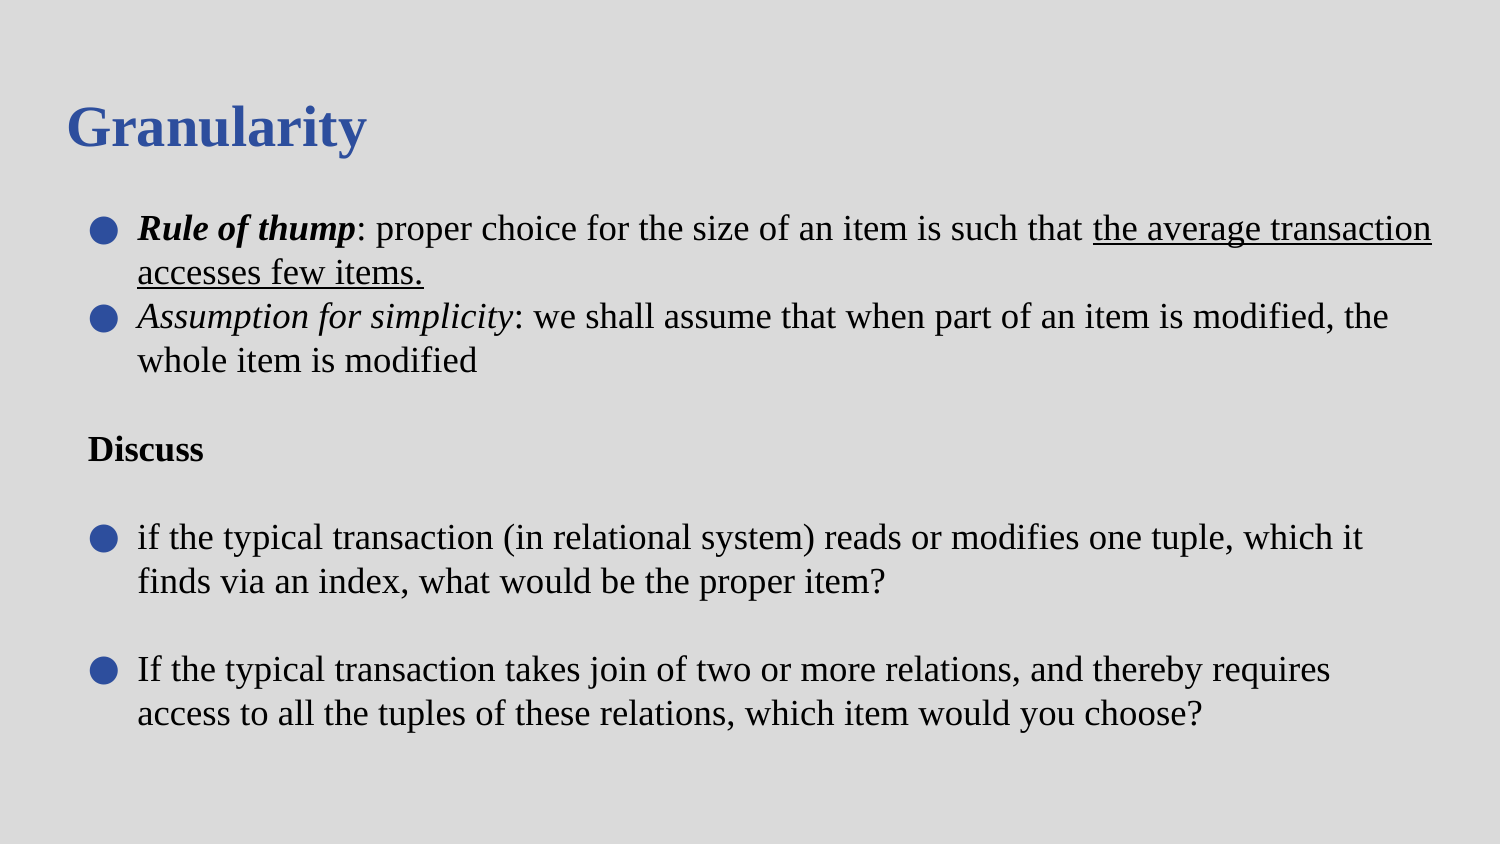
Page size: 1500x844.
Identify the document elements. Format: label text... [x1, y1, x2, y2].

title Granularity [51, 72, 1449, 167]
list Rule of thump: proper choice for the size of an item is such that the average transaction accesses few items. Assumption for simplicity: we shall assume that when part of an item is modified, the whole item is modified Discuss if the typical transaction (in relational system) reads or modifies one tuple, which it finds via an index, what would be the proper item? If the typical transaction takes join of two or more relations, and thereby requires access to all the tuples of these relations, which item would you choose? [51, 189, 1449, 750]
